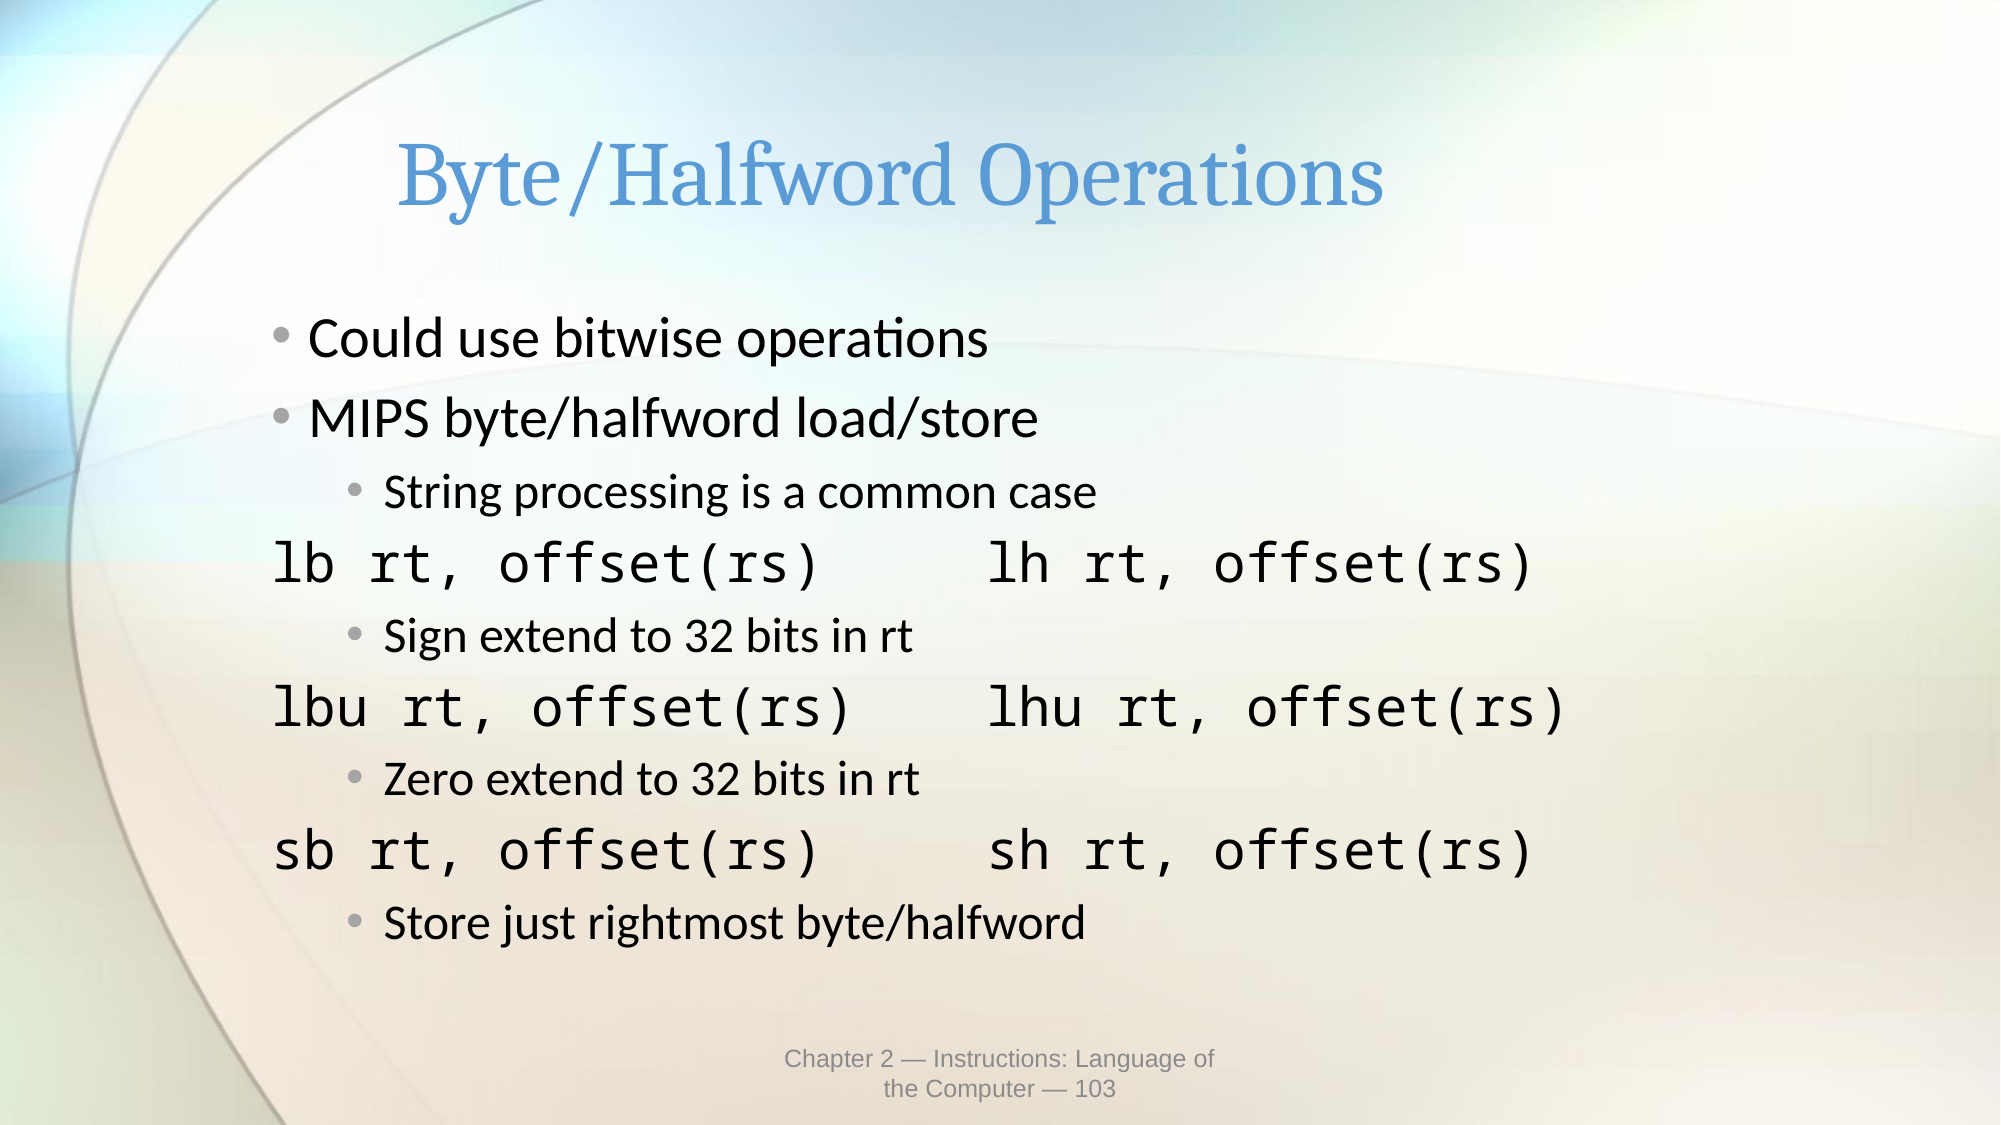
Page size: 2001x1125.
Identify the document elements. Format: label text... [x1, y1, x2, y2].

list Could use bitwise operations MIPS byte/halfword load/store String processing is a common case lb rt, offset(rs) lh rt, offset(rs) Sign extend to 32 bits in rt lbu rt, offset(rs) lhu rt, offset(rs) Zero extend to 32 bits in rt sb rt, offset(rs) sh rt, offset(rs) Store just rightmost byte/halfword [256, 299, 1863, 1014]
picture [0, 0, 2001, 1125]
title Byte/Halfword Operations [381, 59, 1863, 278]
footer Chapter 2 — Instructions: Language of the Computer — 103 [762, 1042, 1238, 1103]
